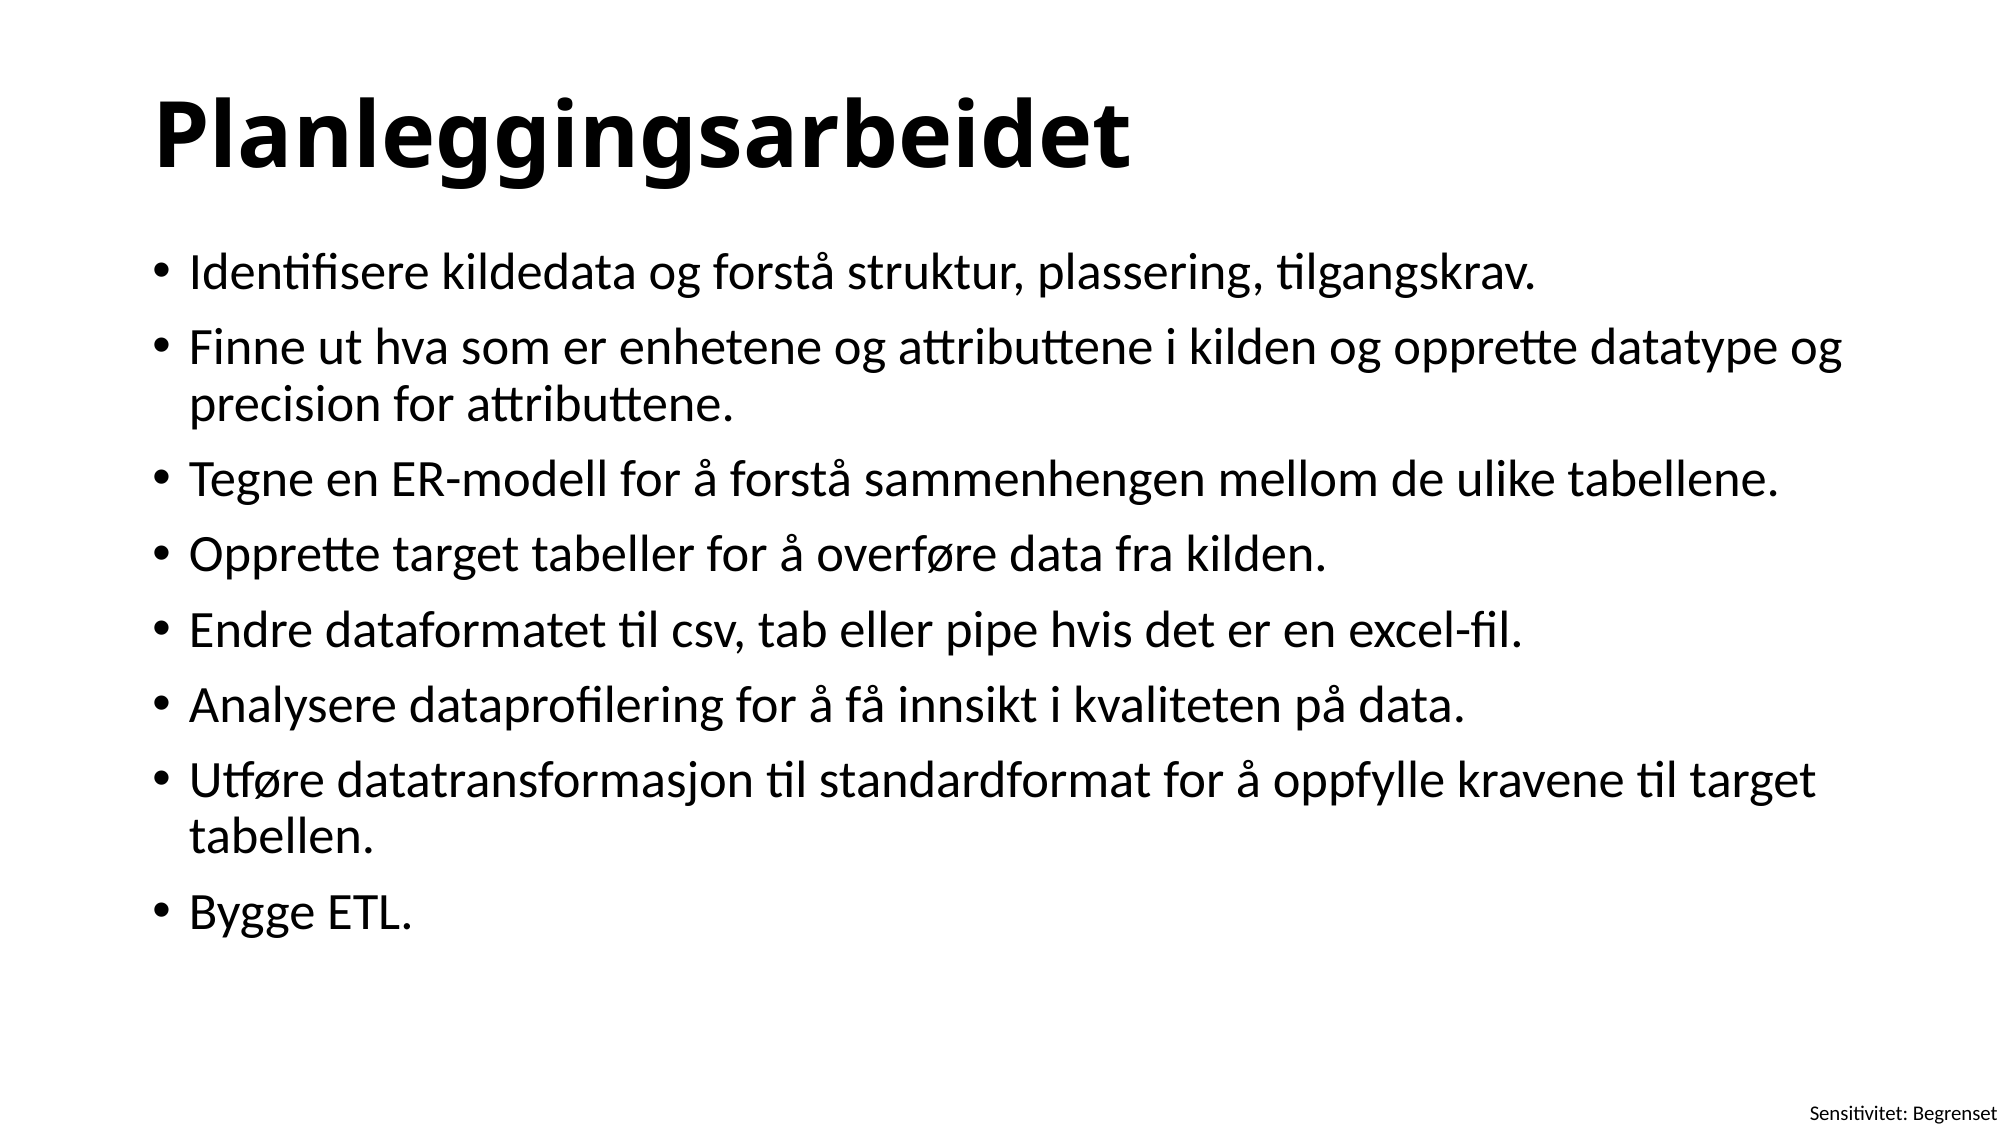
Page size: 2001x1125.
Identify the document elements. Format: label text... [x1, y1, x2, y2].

title Planleggingsarbeidet [137, 59, 1863, 216]
list Identifisere kildedata og forstå struktur, plassering, tilgangskrav. Finne ut hva som er enhetene og attributtene i kilden og opprette datatype og precision for attributtene. Tegne en ER-modell for å forstå sammenhengen mellom de ulike tabellene. Opprette target tabeller for å overføre data fra kilden. Endre dataformatet til csv, tab eller pipe hvis det er en excel-fil. Analysere dataprofilering for å få innsikt i kvaliteten på data. Utføre datatransformasjon til standardformat for å oppfylle kravene til target tabellen. Bygge ETL. [137, 236, 1863, 951]
